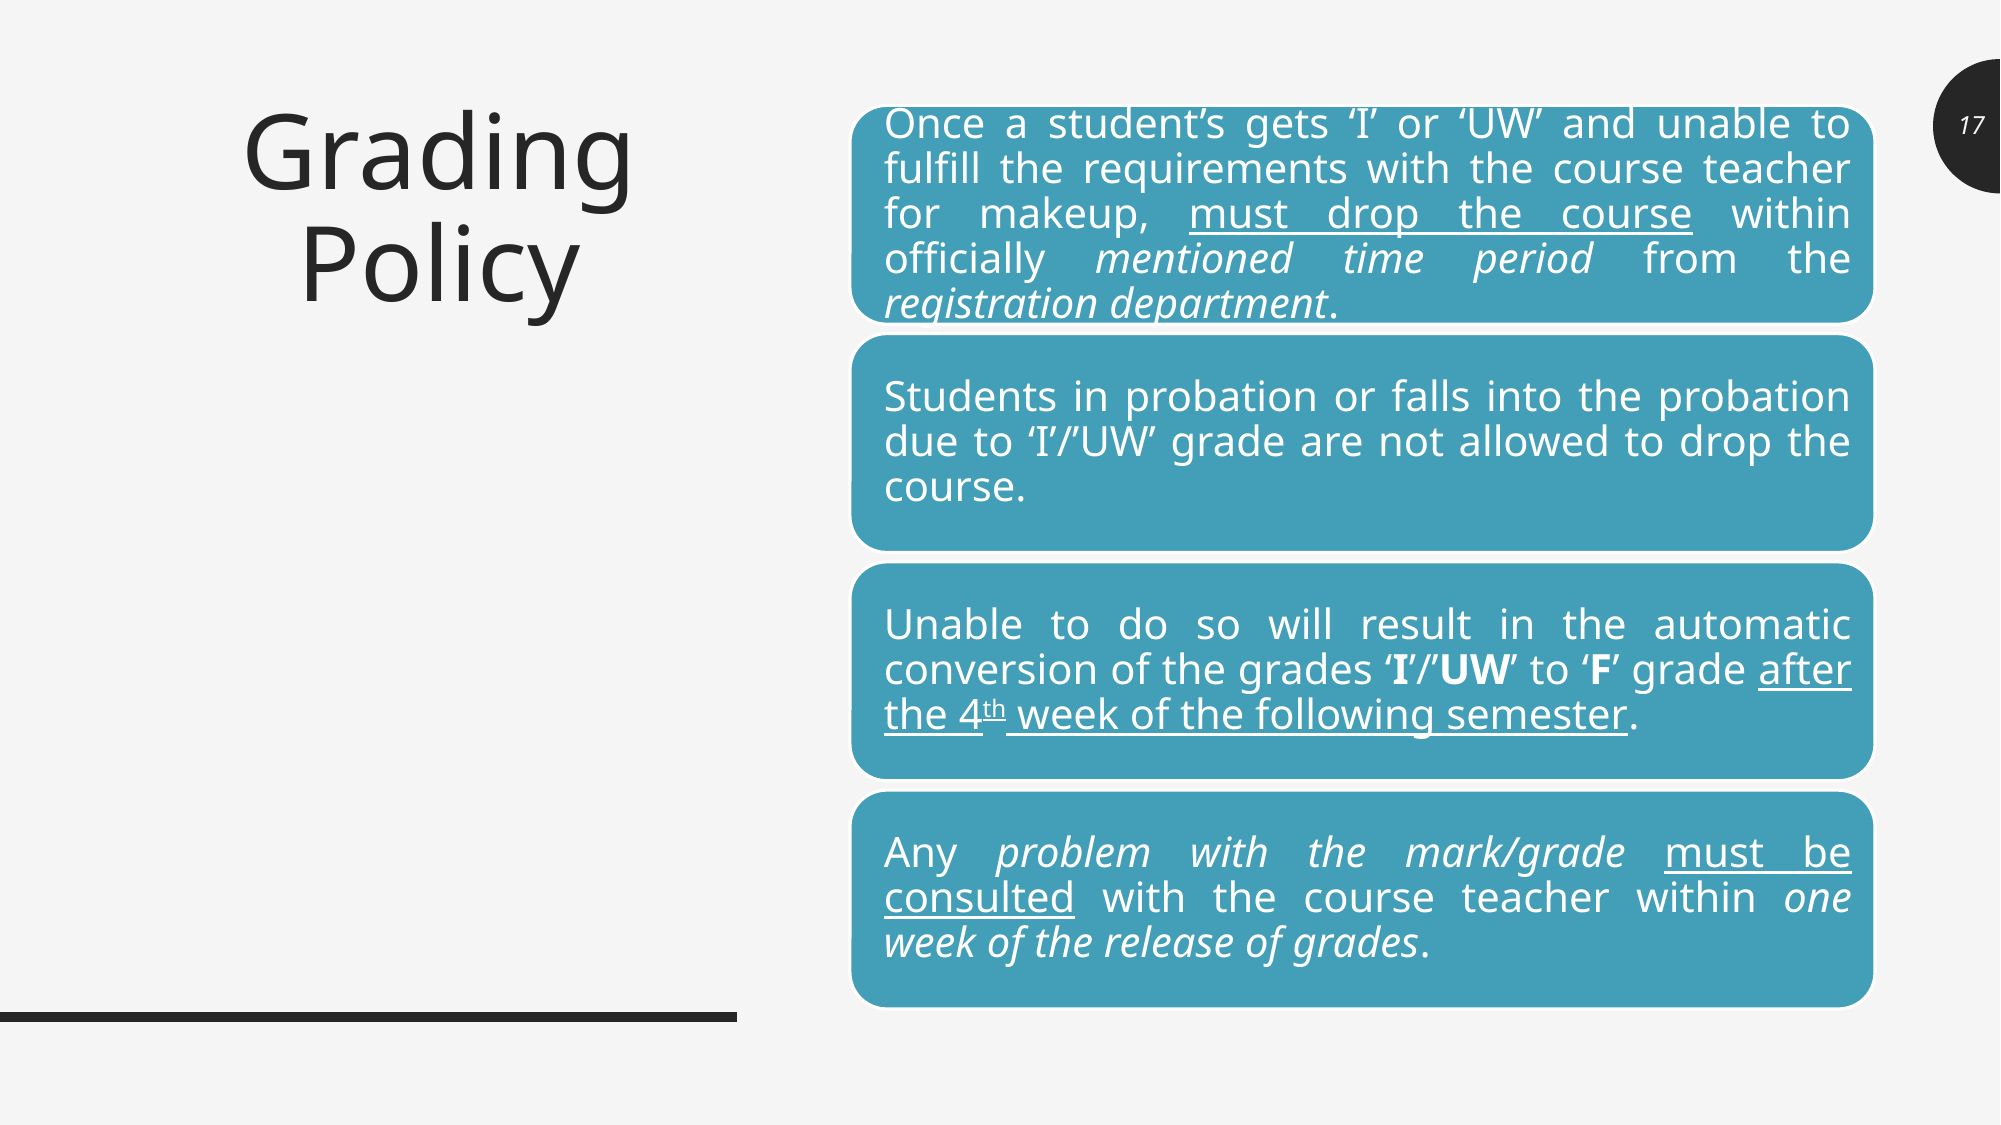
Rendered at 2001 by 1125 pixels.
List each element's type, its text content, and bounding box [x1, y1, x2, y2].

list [849, 93, 1875, 1022]
title Grading Policy [125, 91, 754, 466]
slide_number 17 [1933, 96, 2000, 157]
